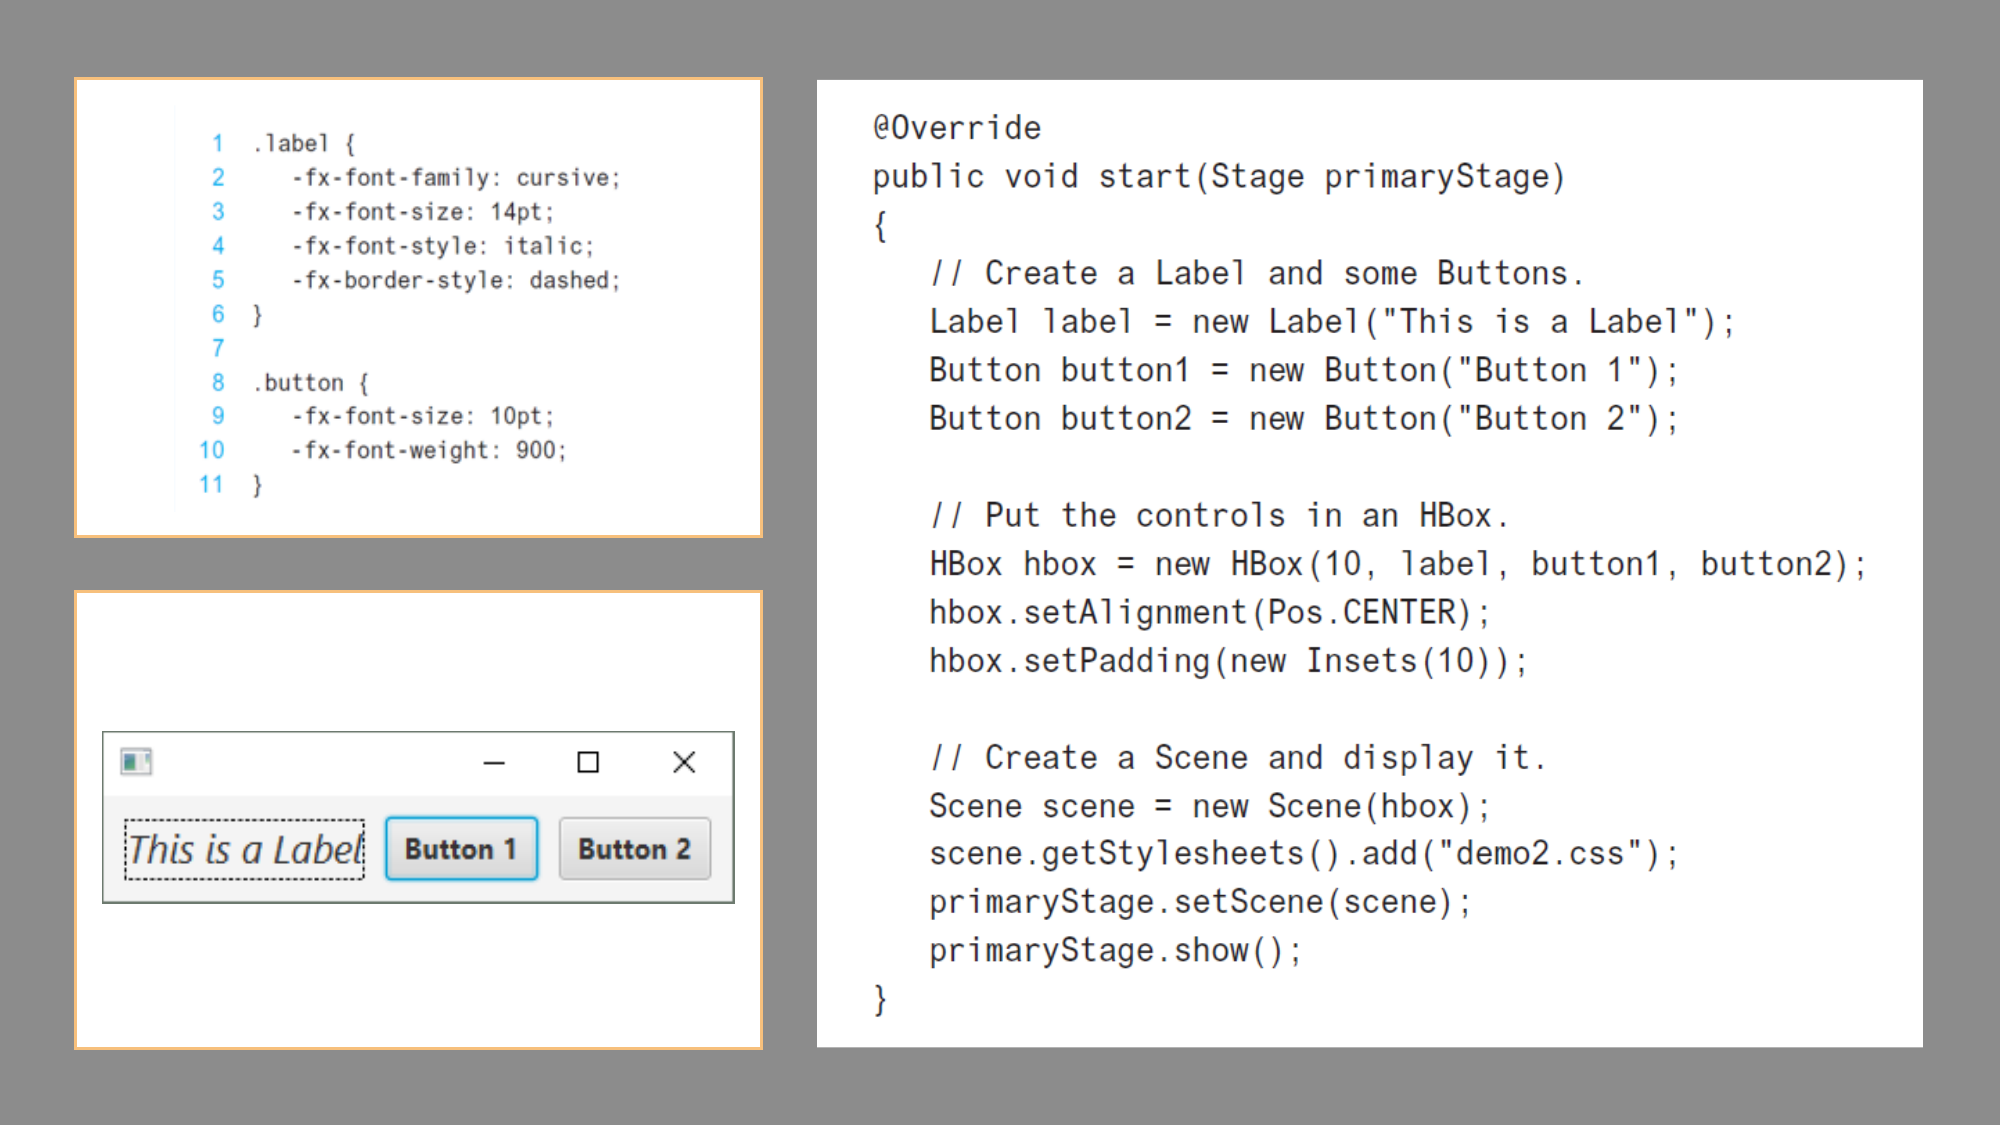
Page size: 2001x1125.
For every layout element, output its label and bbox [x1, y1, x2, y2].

text_box [0, 0, 2000, 1125]
text_box [74, 77, 763, 538]
picture [101, 731, 735, 904]
text_box [815, 78, 1924, 1049]
picture [174, 104, 663, 513]
picture [855, 106, 1884, 1022]
text_box [74, 590, 763, 1050]
